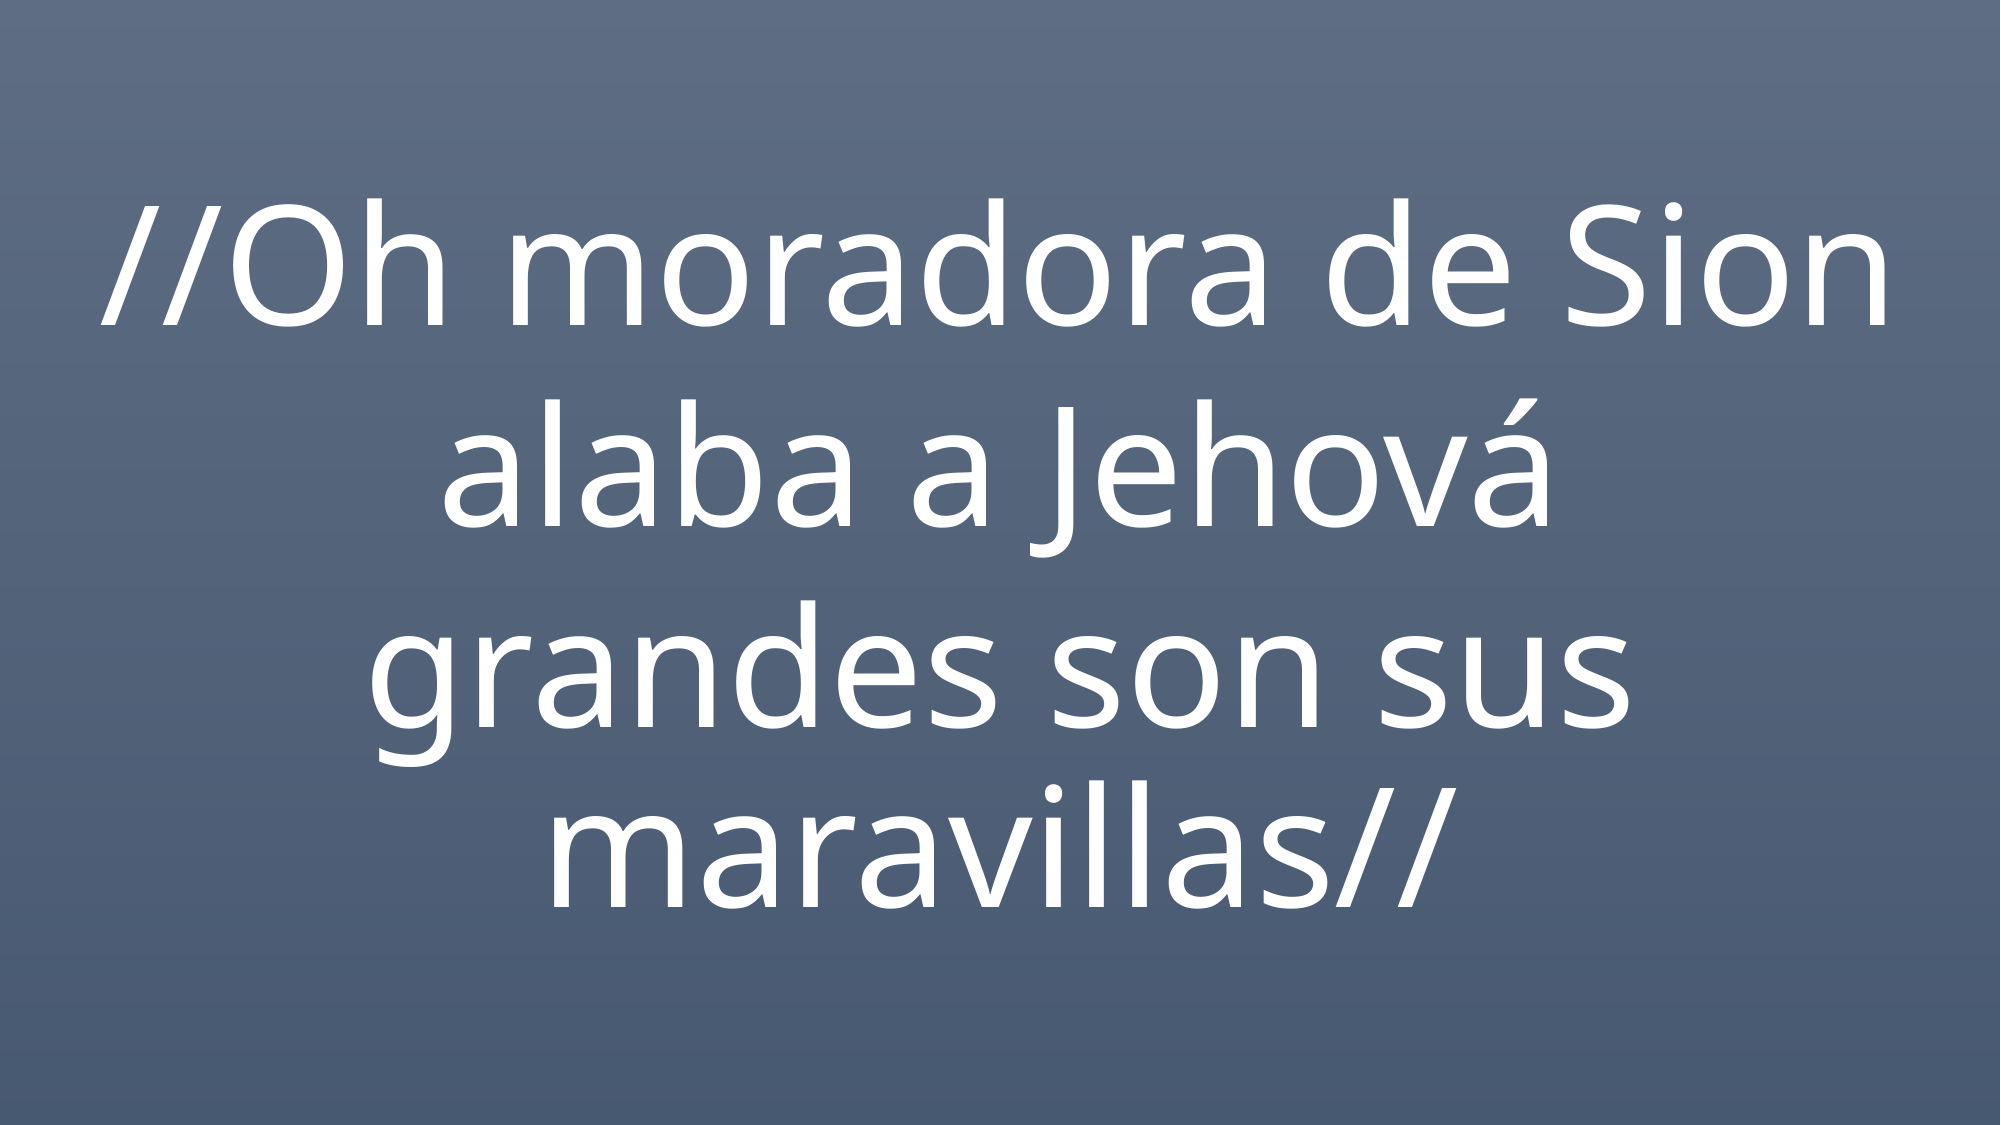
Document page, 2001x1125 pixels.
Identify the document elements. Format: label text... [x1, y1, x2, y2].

list //Oh moradora de Sion alaba a Jehová grandes son sus maravillas// [47, 62, 1953, 1062]
